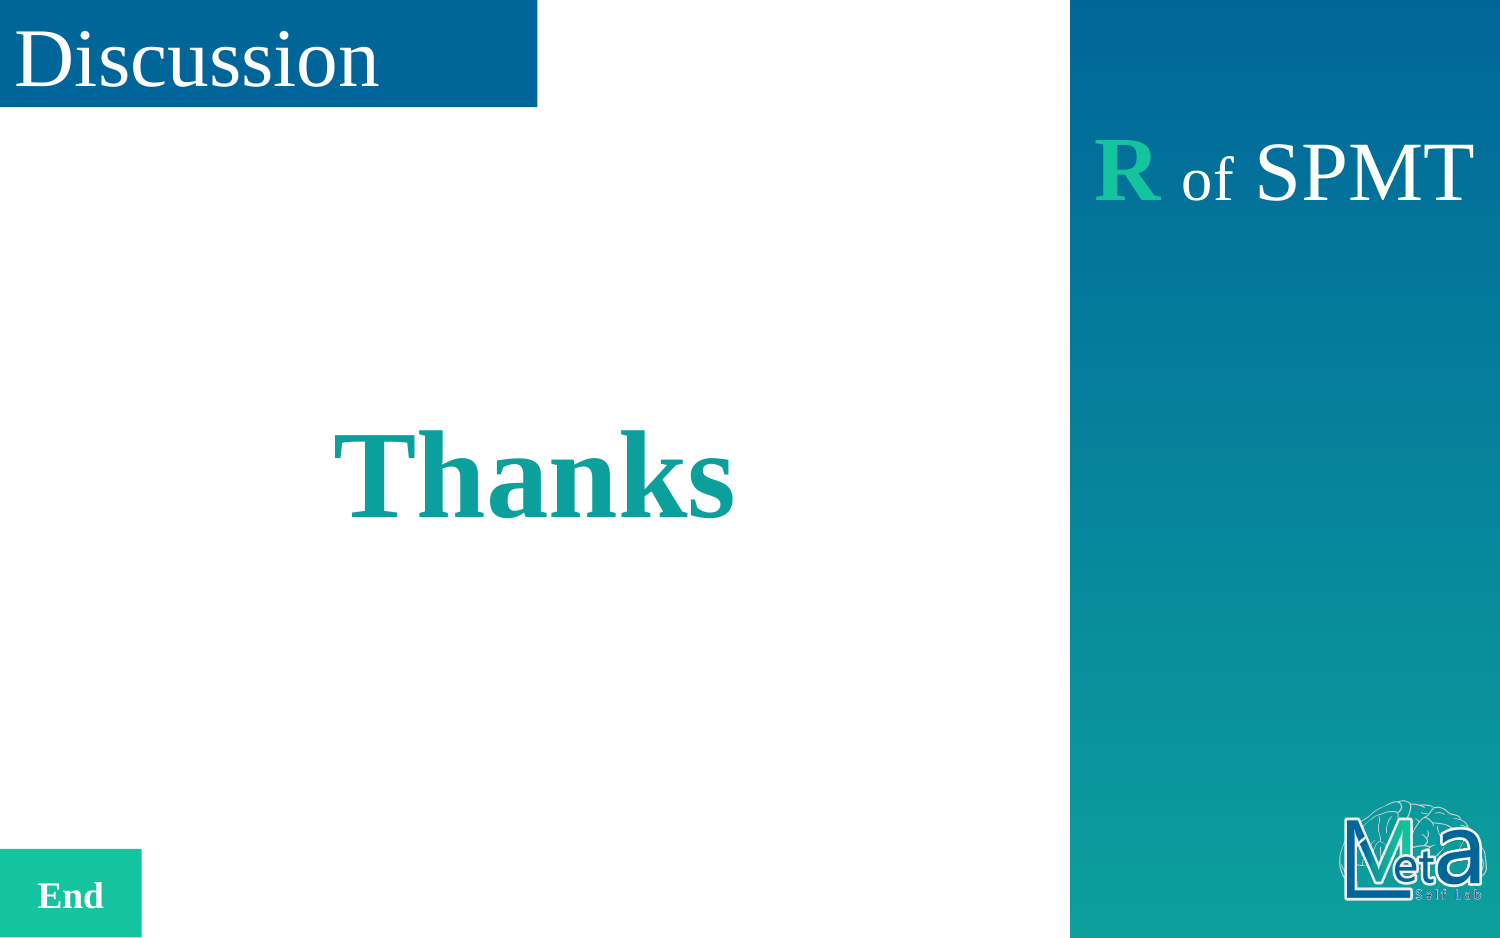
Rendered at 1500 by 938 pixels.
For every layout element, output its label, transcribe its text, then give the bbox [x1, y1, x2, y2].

text_box Thanks [199, 385, 871, 551]
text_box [1070, 0, 1500, 938]
text_box [47, 281, 1023, 623]
text_box Discussion [0, 0, 538, 108]
text_box End [0, 848, 143, 938]
